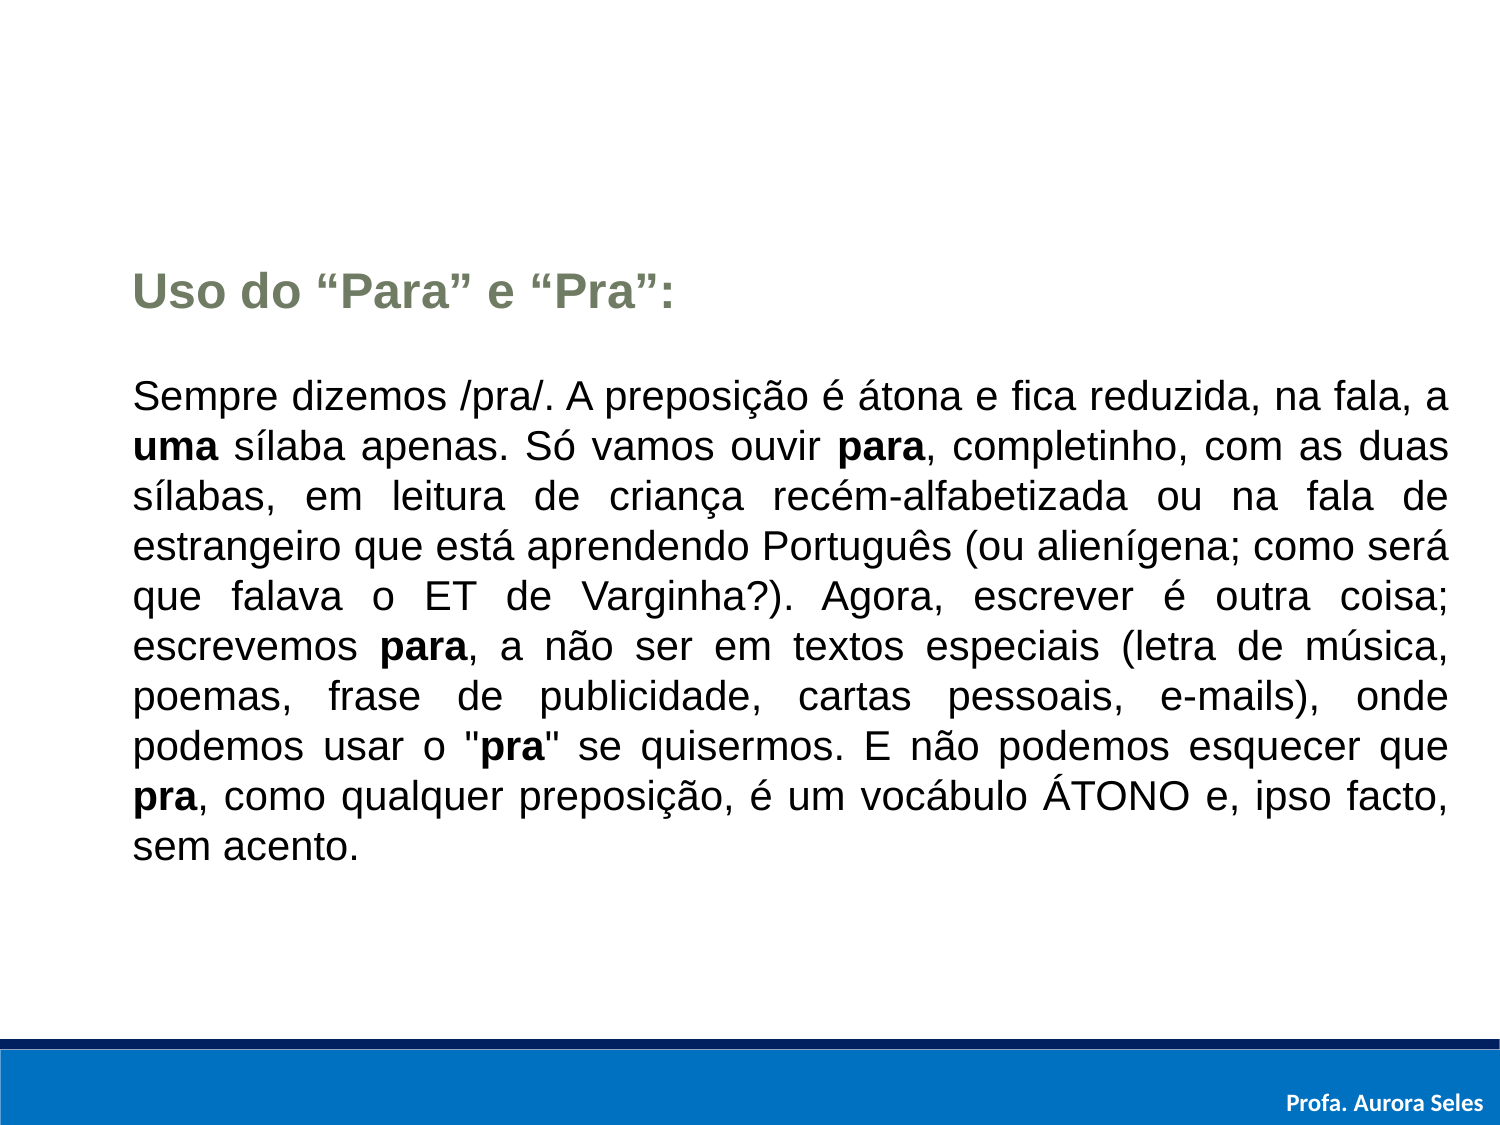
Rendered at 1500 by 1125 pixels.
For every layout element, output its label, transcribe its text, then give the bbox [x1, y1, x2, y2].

text_box Profa. Aurora Seles [1271, 1079, 1499, 1125]
text_box Uso do “Para” e “Pra”: Sempre dizemos /pra/. A preposição é átona e fica reduzida, na fala, a uma sílaba apenas. Só vamos ouvir para, completinho, com as duas sílabas, em leitura de criança recém-alfabetizada ou na fala de estrangeiro que está aprendendo Português (ou alienígena; como será que falava o ET de Varginha?). Agora, escrever é outra coisa; escrevemos para, a não ser em textos especiais (letra de música, poemas, frase de publicidade, cartas pessoais, e-mails), onde podemos usar o "pra" se quisermos. E não podemos esquecer que pra, como qualquer preposição, é um vocábulo ÁTONO e, ipso facto, sem acento. [117, 251, 1465, 917]
